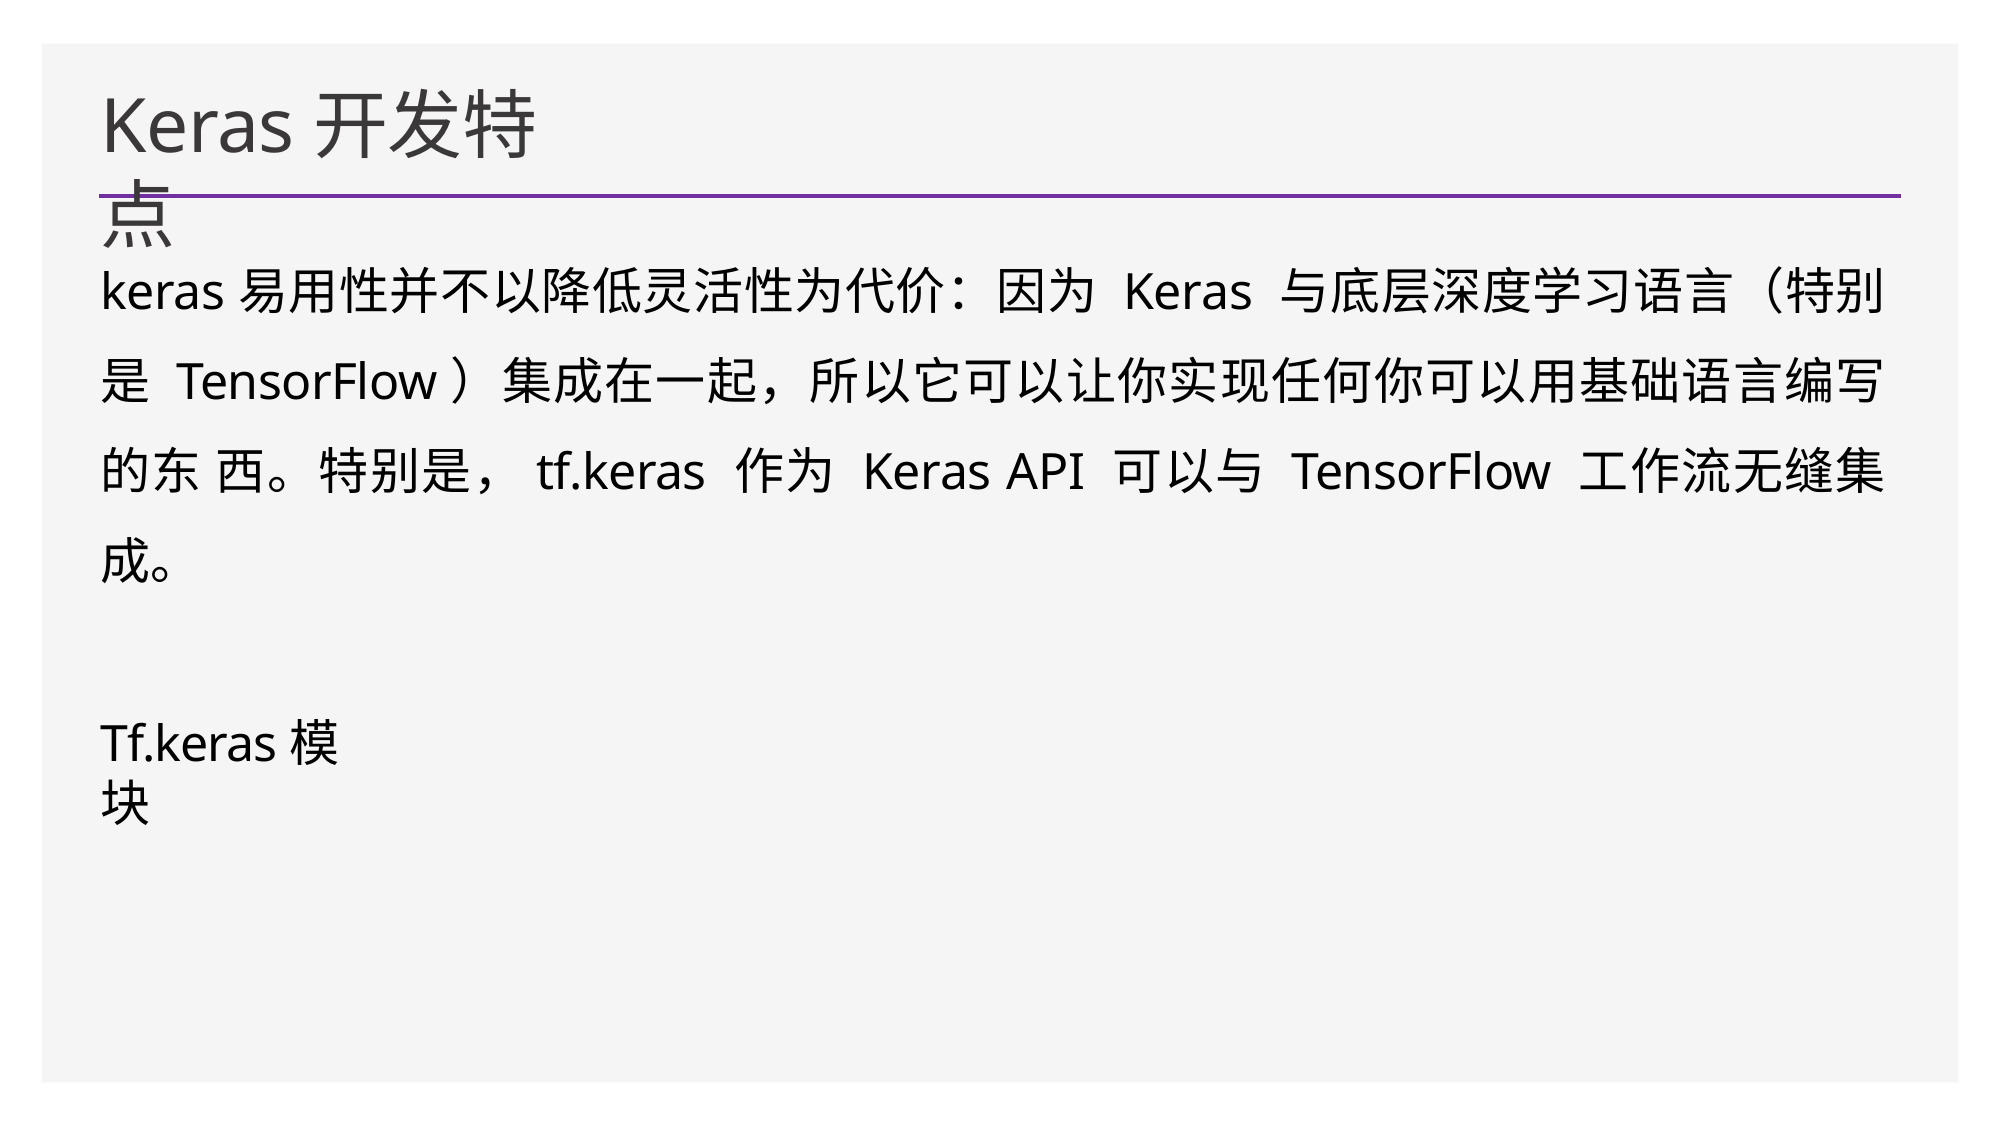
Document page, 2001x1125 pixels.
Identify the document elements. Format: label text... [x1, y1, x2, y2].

text_box Tf.keras模块 [98, 709, 379, 832]
text_box keras易用性并不以降低灵活性为代价：因为 Keras 与底层深度学习语言（特别是 TensorFlow）集成在一起，所以它可以让你实现任何你可以用基础语言编写的东 西。特别是，tf.keras 作为 Keras API 可以与 TensorFlow 工作流无缝集成。 [98, 227, 1887, 590]
title Keras开发特点 [98, 75, 597, 227]
